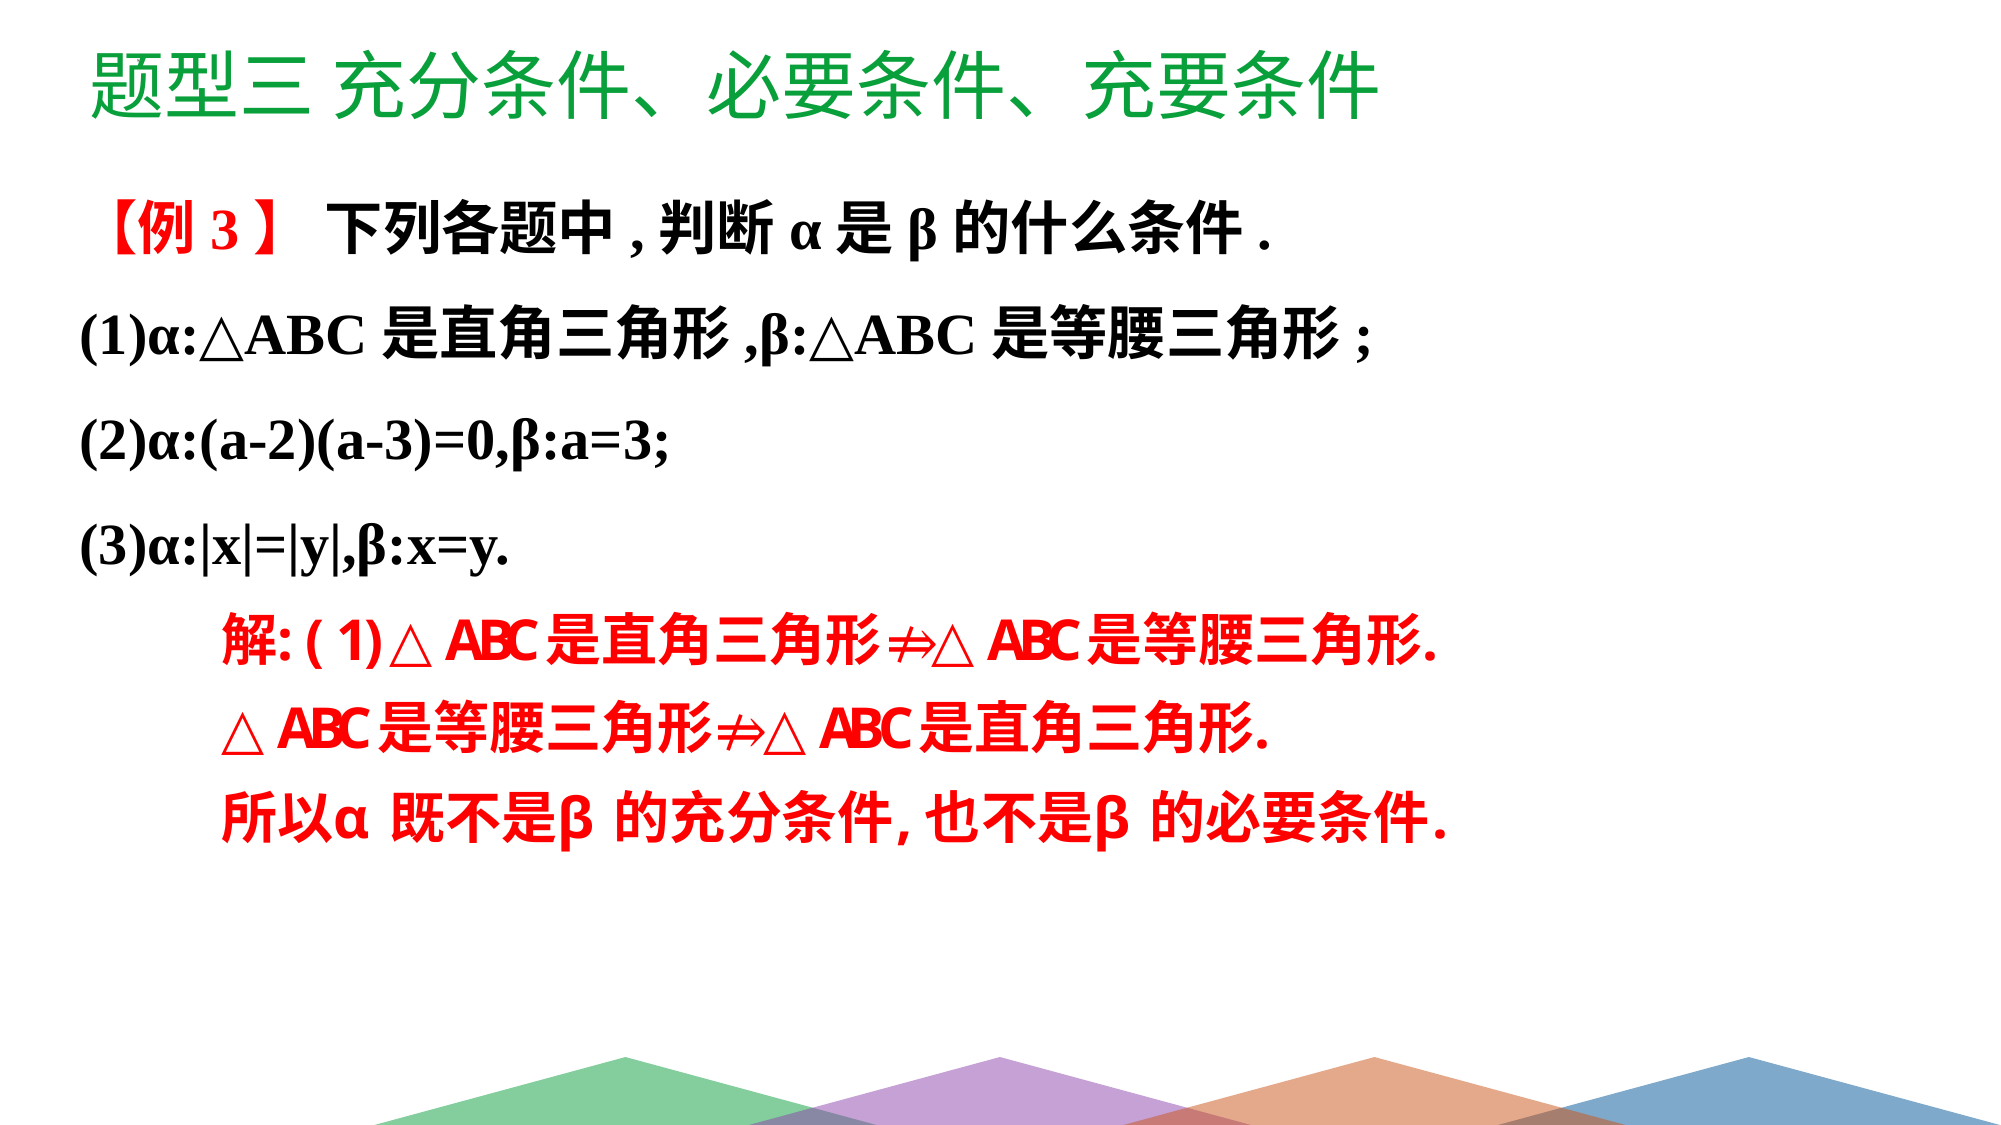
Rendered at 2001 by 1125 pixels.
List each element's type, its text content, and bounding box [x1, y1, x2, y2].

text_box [221, 588, 2000, 858]
text_box [748, 1057, 1186, 1125]
text_box [1123, 1057, 1626, 1125]
text_box [64, 118, 1935, 295]
text_box 【例3】 下列各题中,判断α是β的什么条件. (1)α:△ABC是直角三角形,β:△ABC是等腰三角形; (2)α:(a-2)(a-3)=0,β:a=3; (3)α:|x|=|y|,β:x=y. [64, 149, 1413, 584]
text_box [374, 1057, 811, 1125]
text_box 题型三 充分条件、必要条件、充要条件 [74, 31, 1645, 118]
text_box [1563, 1057, 2000, 1125]
